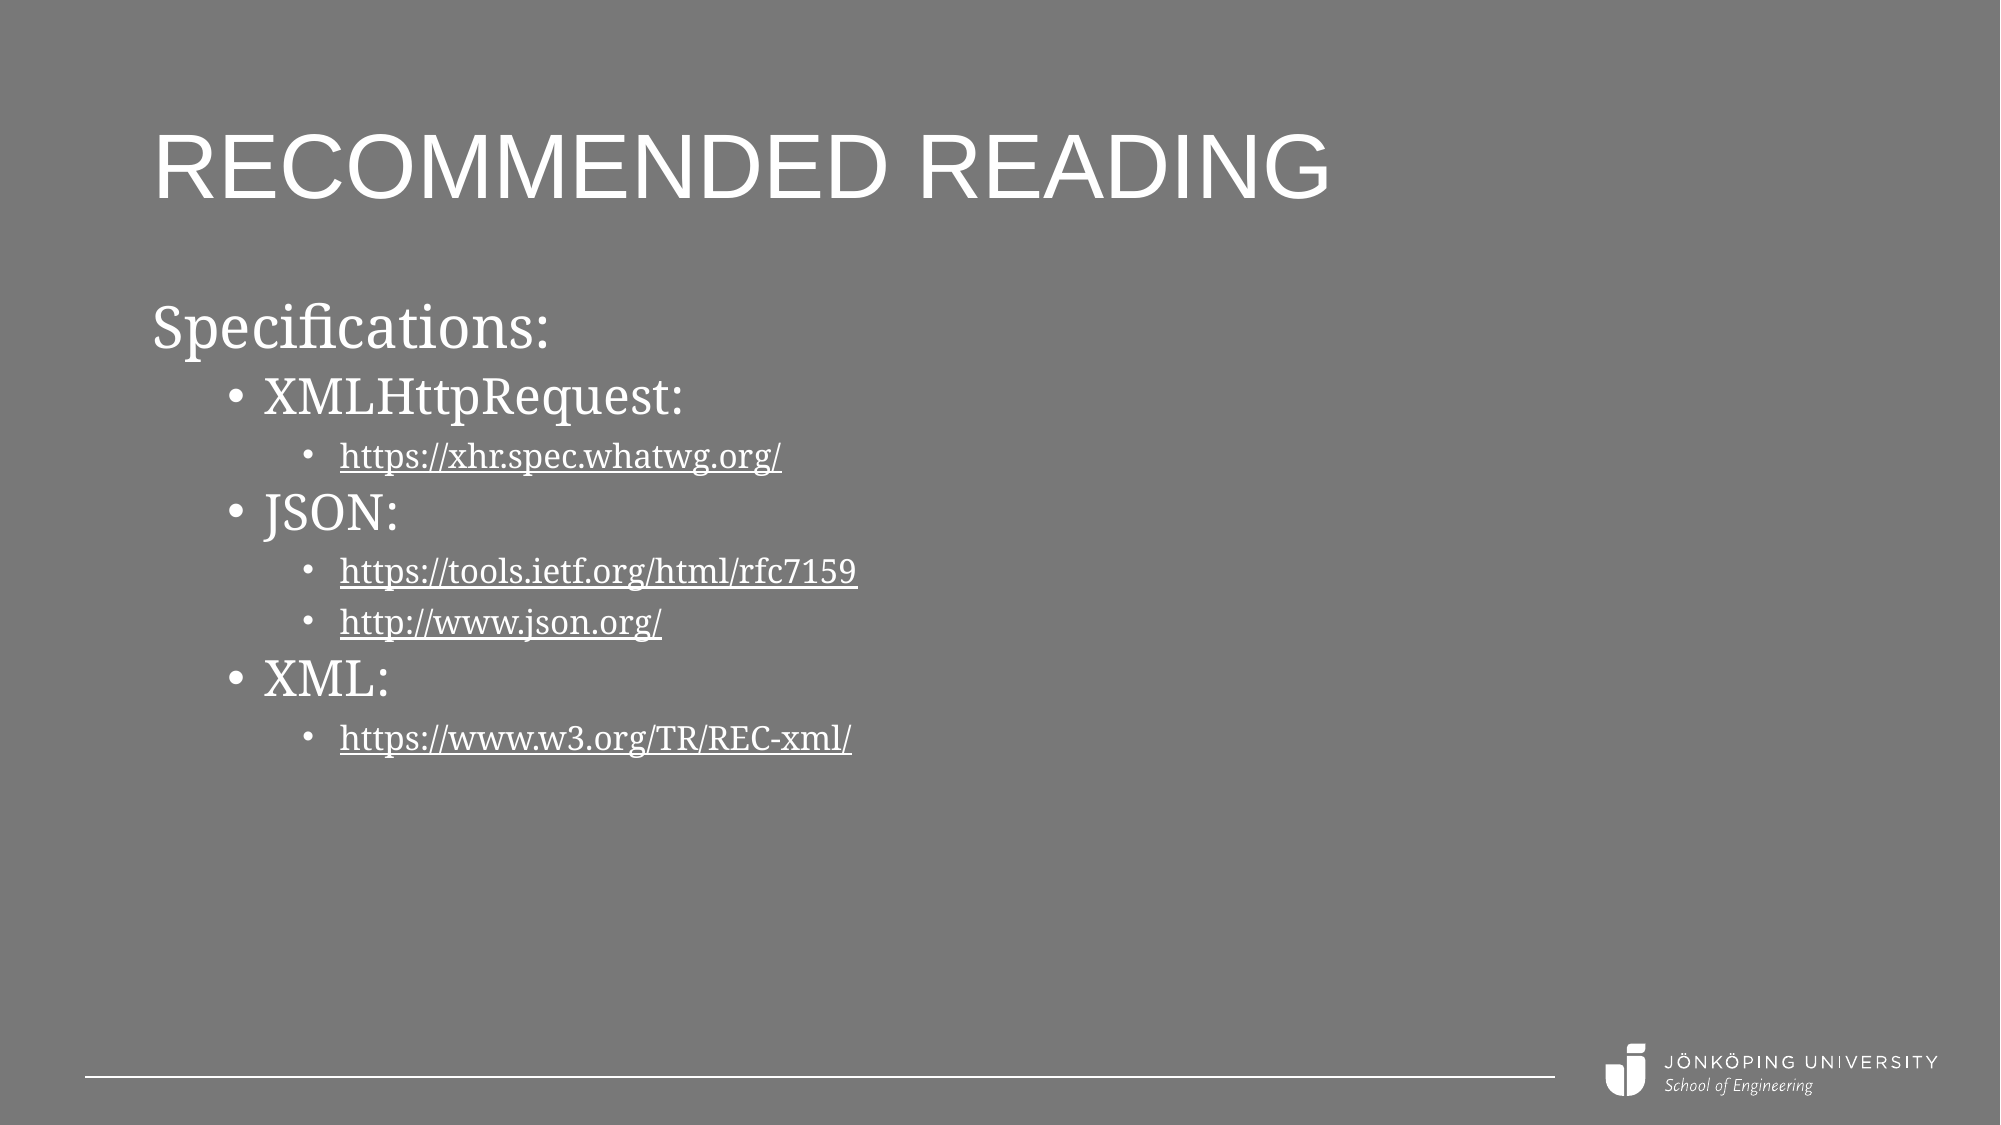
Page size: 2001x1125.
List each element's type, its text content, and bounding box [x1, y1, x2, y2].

list Specifications: XMLHttpRequest: https://xhr.spec.whatwg.org/ JSON: https://tools.ietf.org/html/rfc7159 http://www.json.org/ XML: https://www.w3.org/TR/REC-xml/ [137, 290, 1863, 944]
title Recommended reading [137, 59, 1863, 278]
